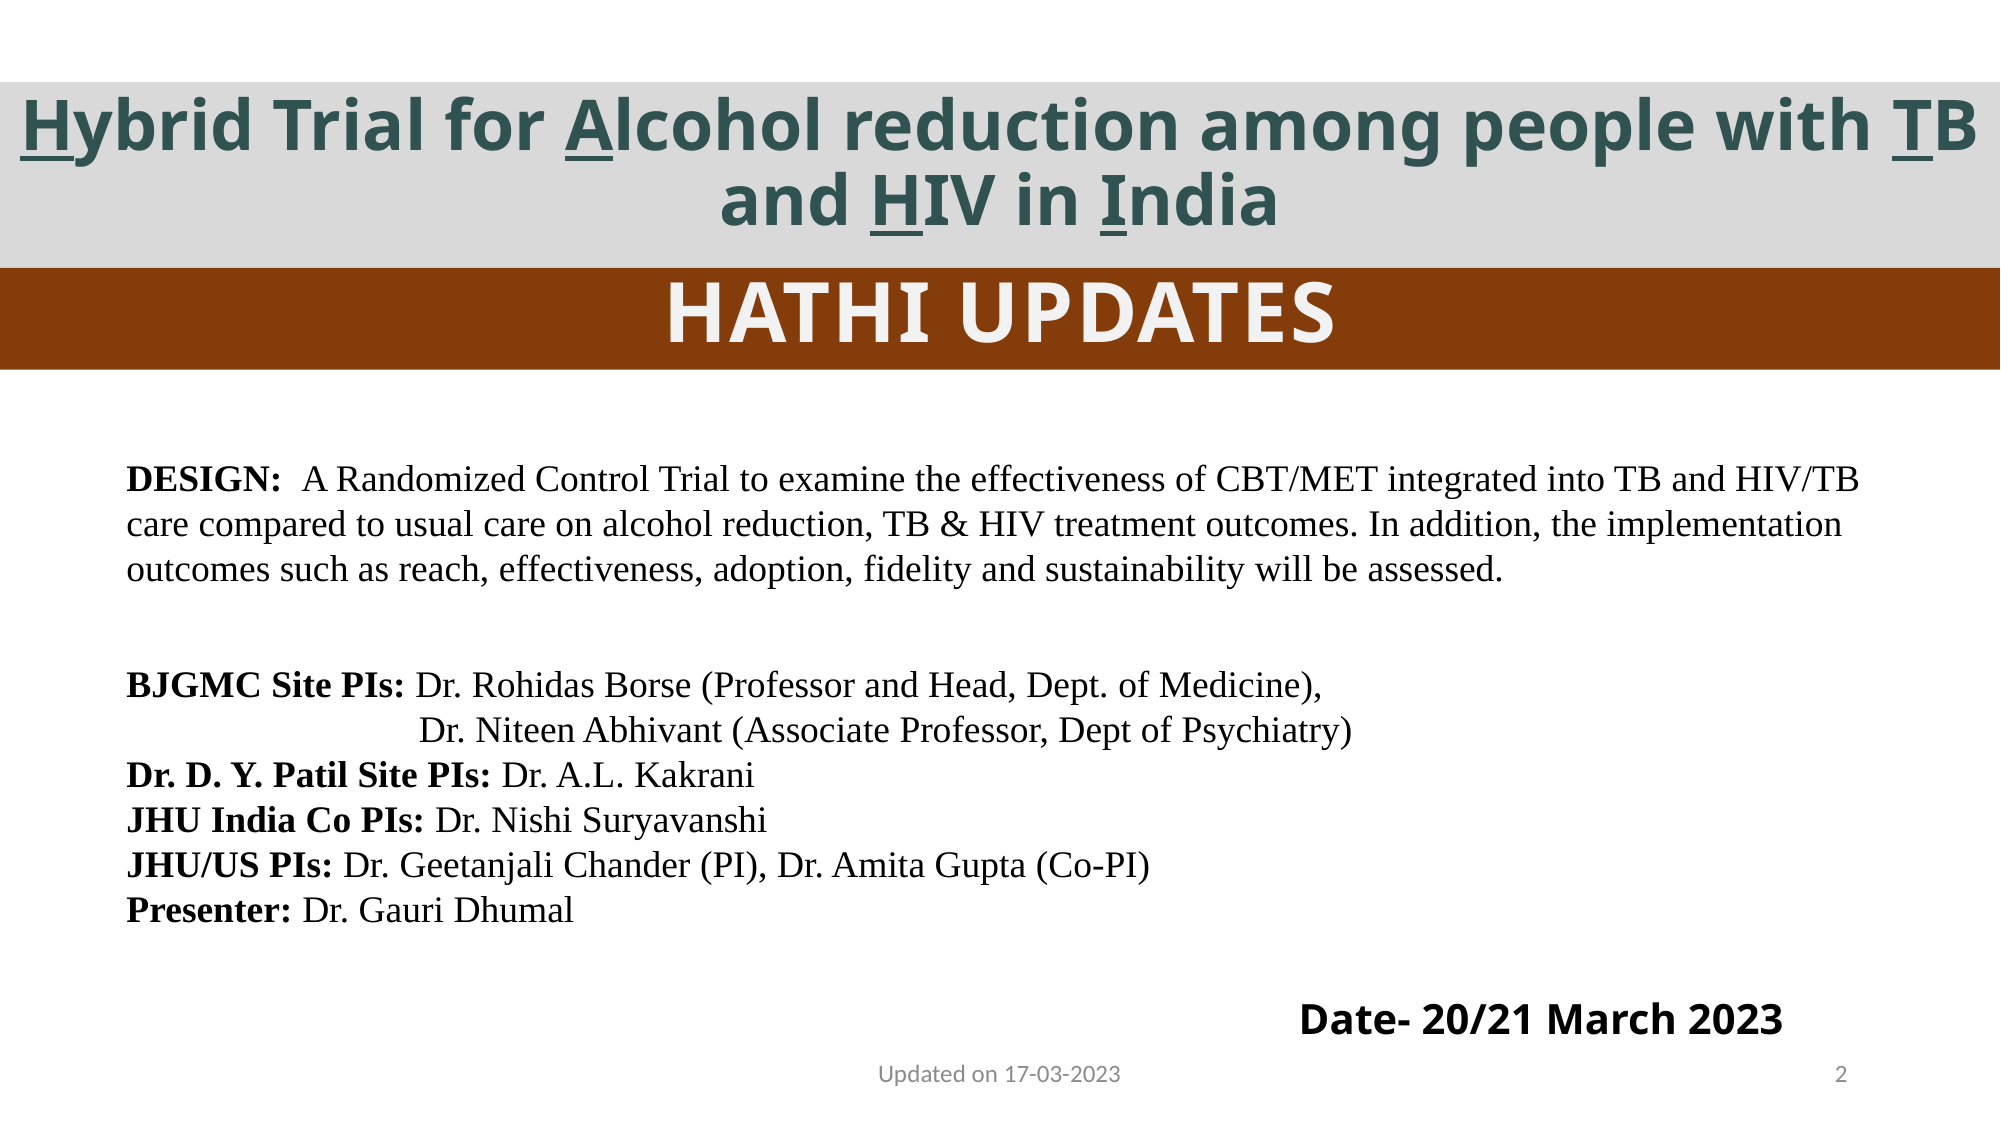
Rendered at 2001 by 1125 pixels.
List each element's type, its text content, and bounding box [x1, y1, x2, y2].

text_box HATHI UPDATES [0, 268, 2000, 370]
text_box BJGMC Site PIs: Dr. Rohidas Borse (Professor and Head, Dept. of Medicine), Dr. Niteen Abhivant (Associate Professor, Dept of Psychiatry) Dr. D. Y. Patil Site PIs: Dr. A.L. Kakrani JHU India Co PIs: Dr. Nishi Suryavanshi JHU/US PIs: Dr. Geetanjali Chander (PI), Dr. Amita Gupta (Co-PI) Presenter: Dr. Gauri Dhumal [111, 652, 1923, 983]
footer Updated on 17-03-2023 [662, 1042, 1338, 1103]
text_box Hybrid Trial for Alcohol reduction among people with TB and HIV in India [0, 82, 2000, 268]
text_box Date- 20/21 March 2023 [1283, 985, 1863, 1081]
text_box DESIGN: A Randomized Control Trial to examine the effectiveness of CBT/MET integrated into TB and HIV/TB care compared to usual care on alcohol reduction, TB & HIV treatment outcomes. In addition, the implementation outcomes such as reach, effectiveness, adoption, fidelity and sustainability will be assessed. [111, 446, 1889, 597]
slide_number 2 [1412, 1042, 1863, 1103]
